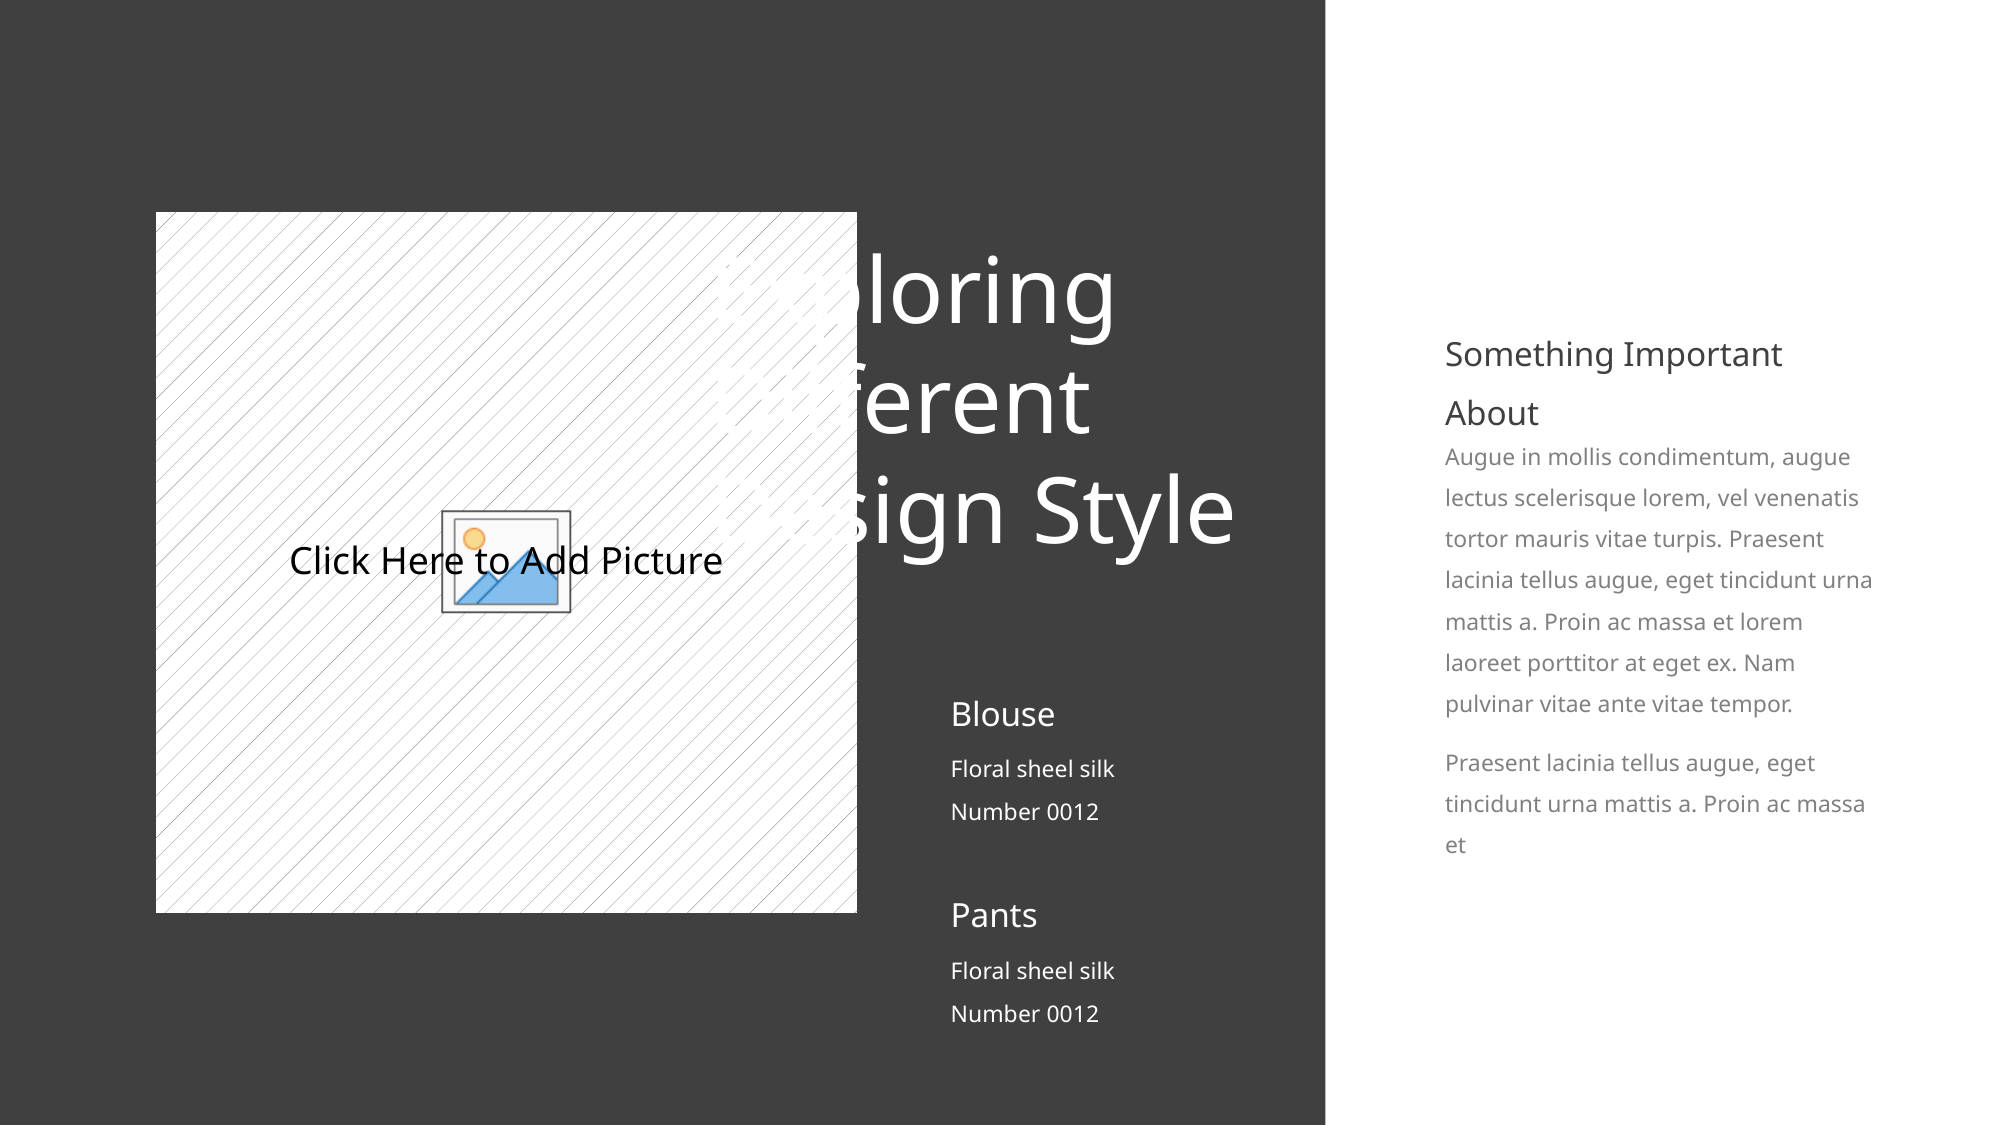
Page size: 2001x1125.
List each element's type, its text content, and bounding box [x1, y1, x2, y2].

text_box [0, 0, 1326, 1125]
picture [155, 211, 858, 914]
text_box Something Important About [1430, 305, 1899, 440]
text_box Floral sheel silk [935, 942, 1177, 978]
text_box Praesent lacinia tellus augue, eget tincidunt urna mattis a. Proin ac massa et [1430, 727, 1899, 866]
text_box Number 0012 [935, 978, 1247, 1035]
text_box Floral sheel silk [935, 741, 1177, 776]
text_box Augue in mollis condimentum, augue lectus scelerisque lorem, vel venenatis tortor mauris vitae turpis. Praesent lacinia tellus augue, eget tincidunt urna mattis a. Proin ac massa et lorem laoreet porttitor at eget ex. Nam pulvinar vitae ante vitae tempor. [1430, 440, 1899, 725]
text_box Pants [935, 867, 1199, 942]
text_box Number 0012 [935, 776, 1247, 833]
text_box Exploring Different Design Style [858, 224, 1377, 569]
text_box Blouse [935, 665, 1199, 741]
